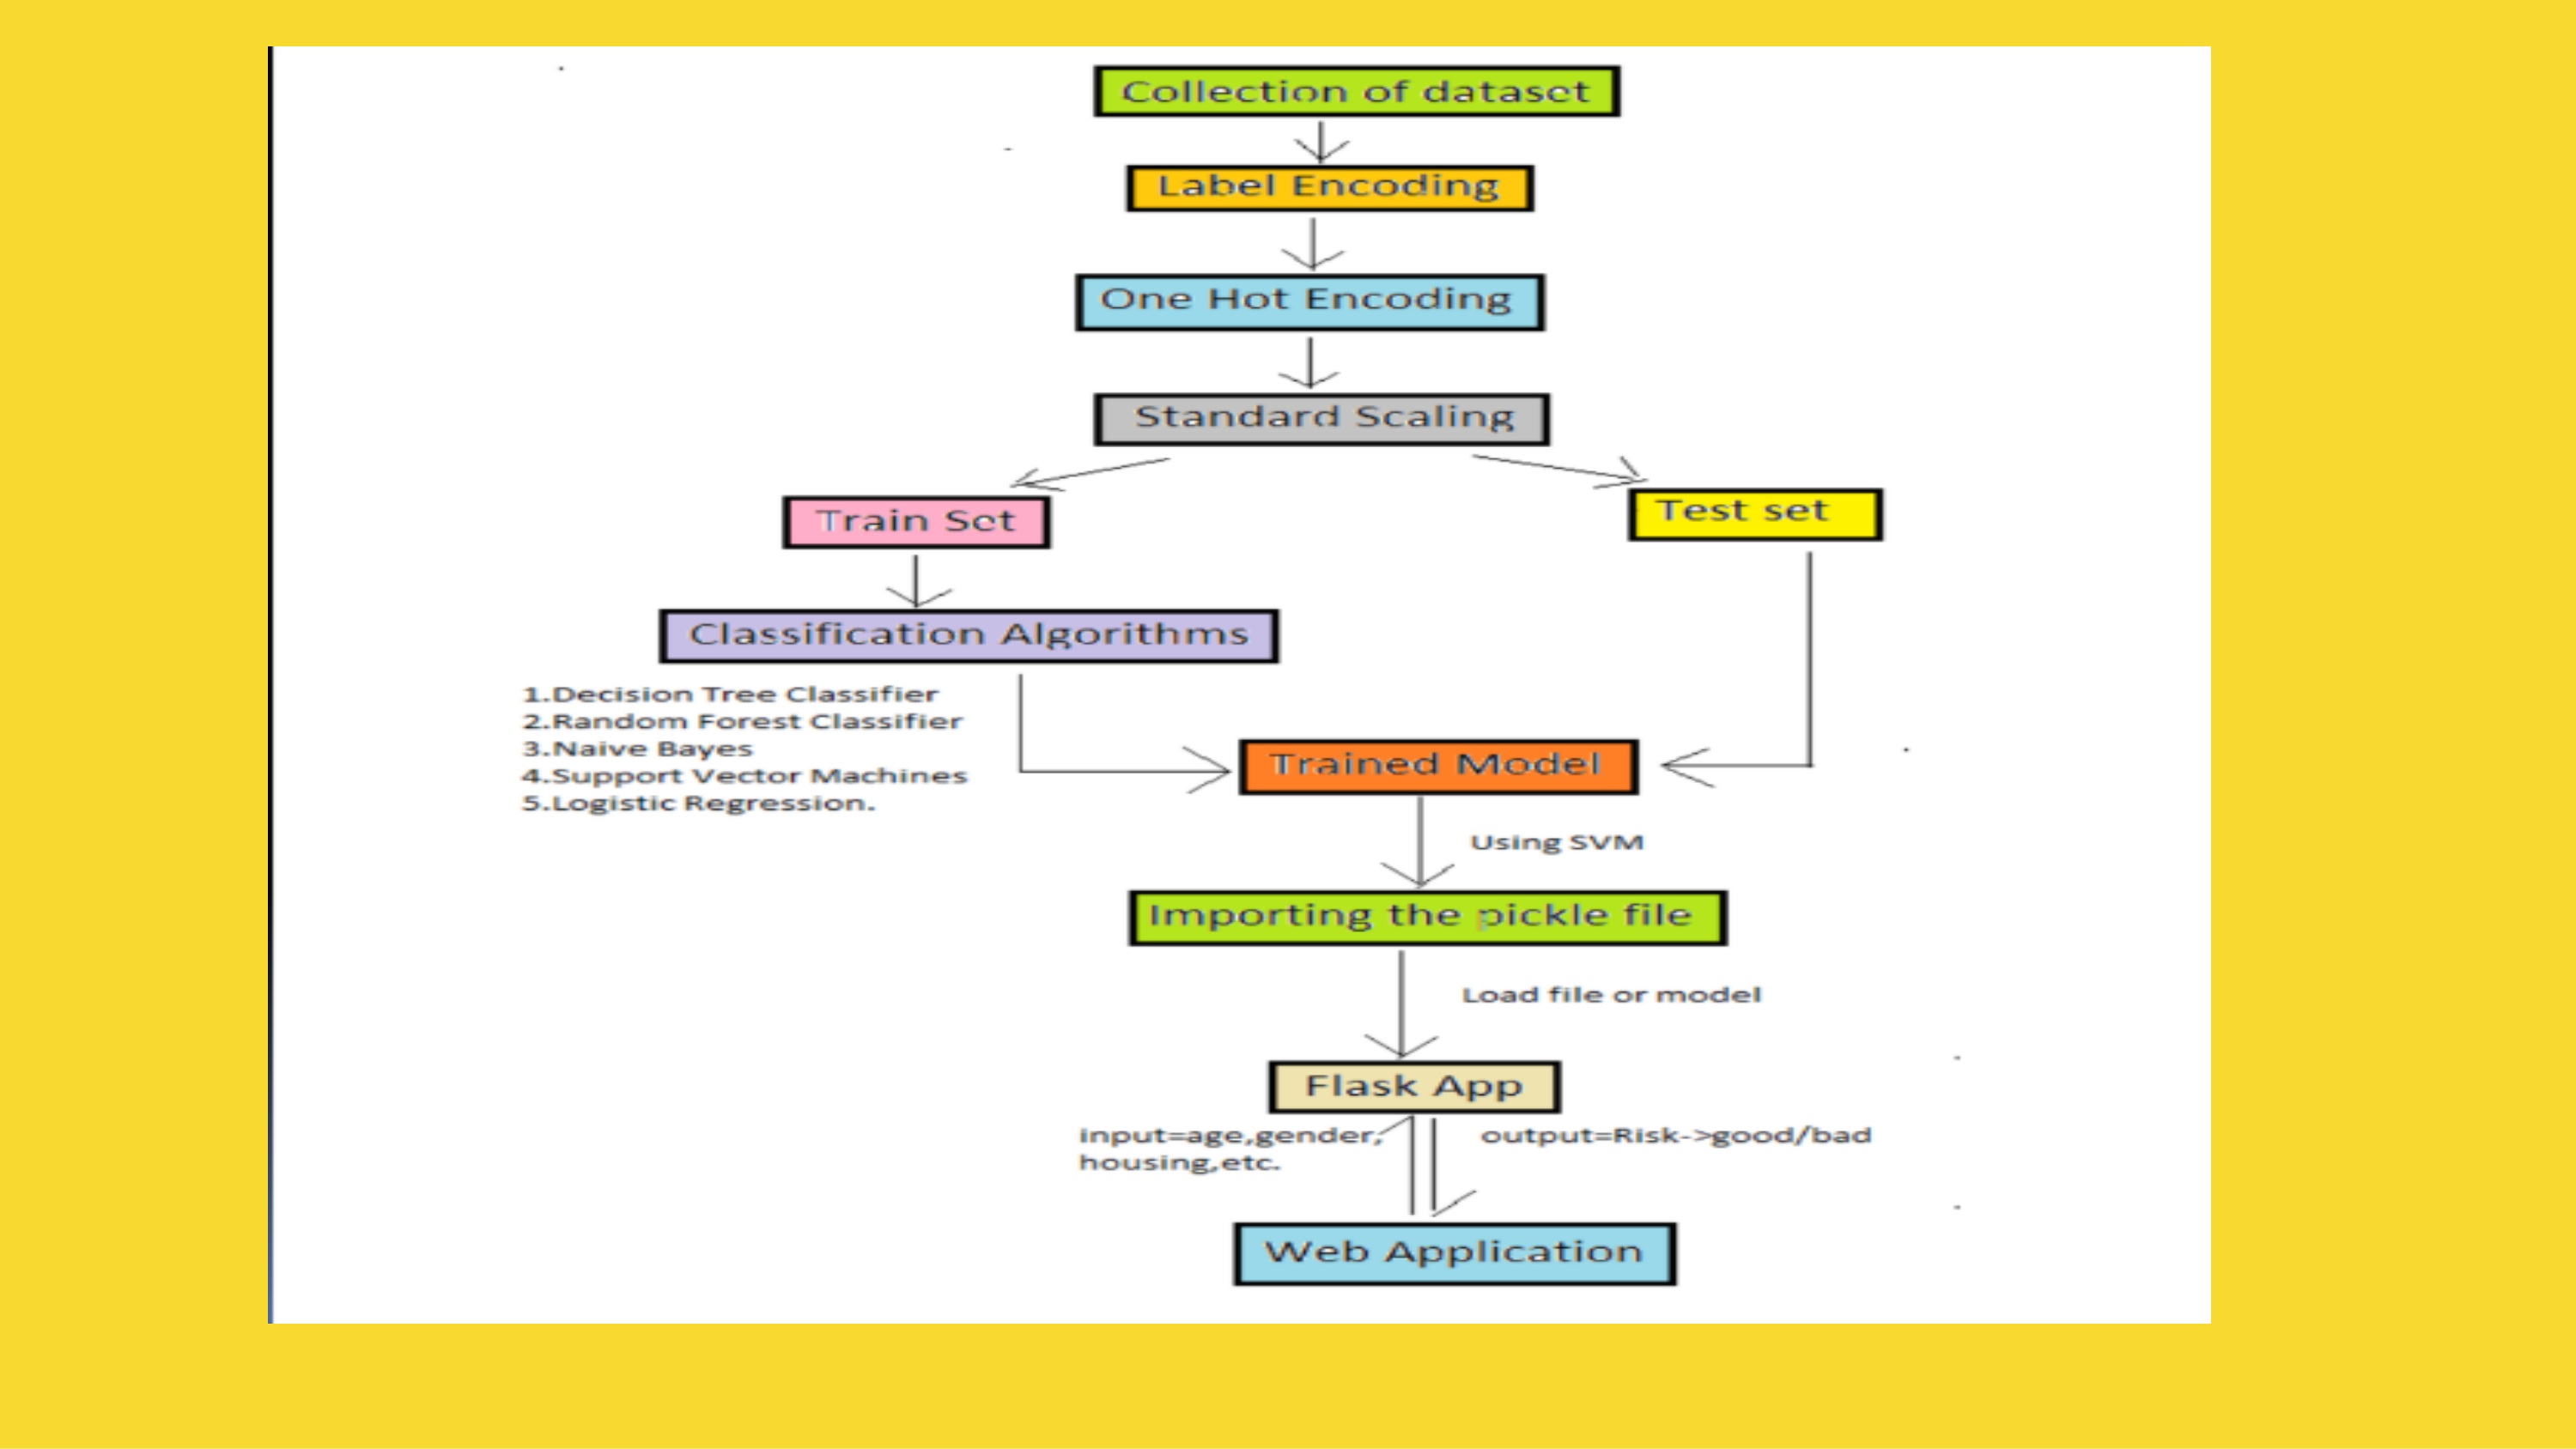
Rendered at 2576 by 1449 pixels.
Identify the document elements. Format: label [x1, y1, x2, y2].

picture [268, 45, 2212, 1324]
